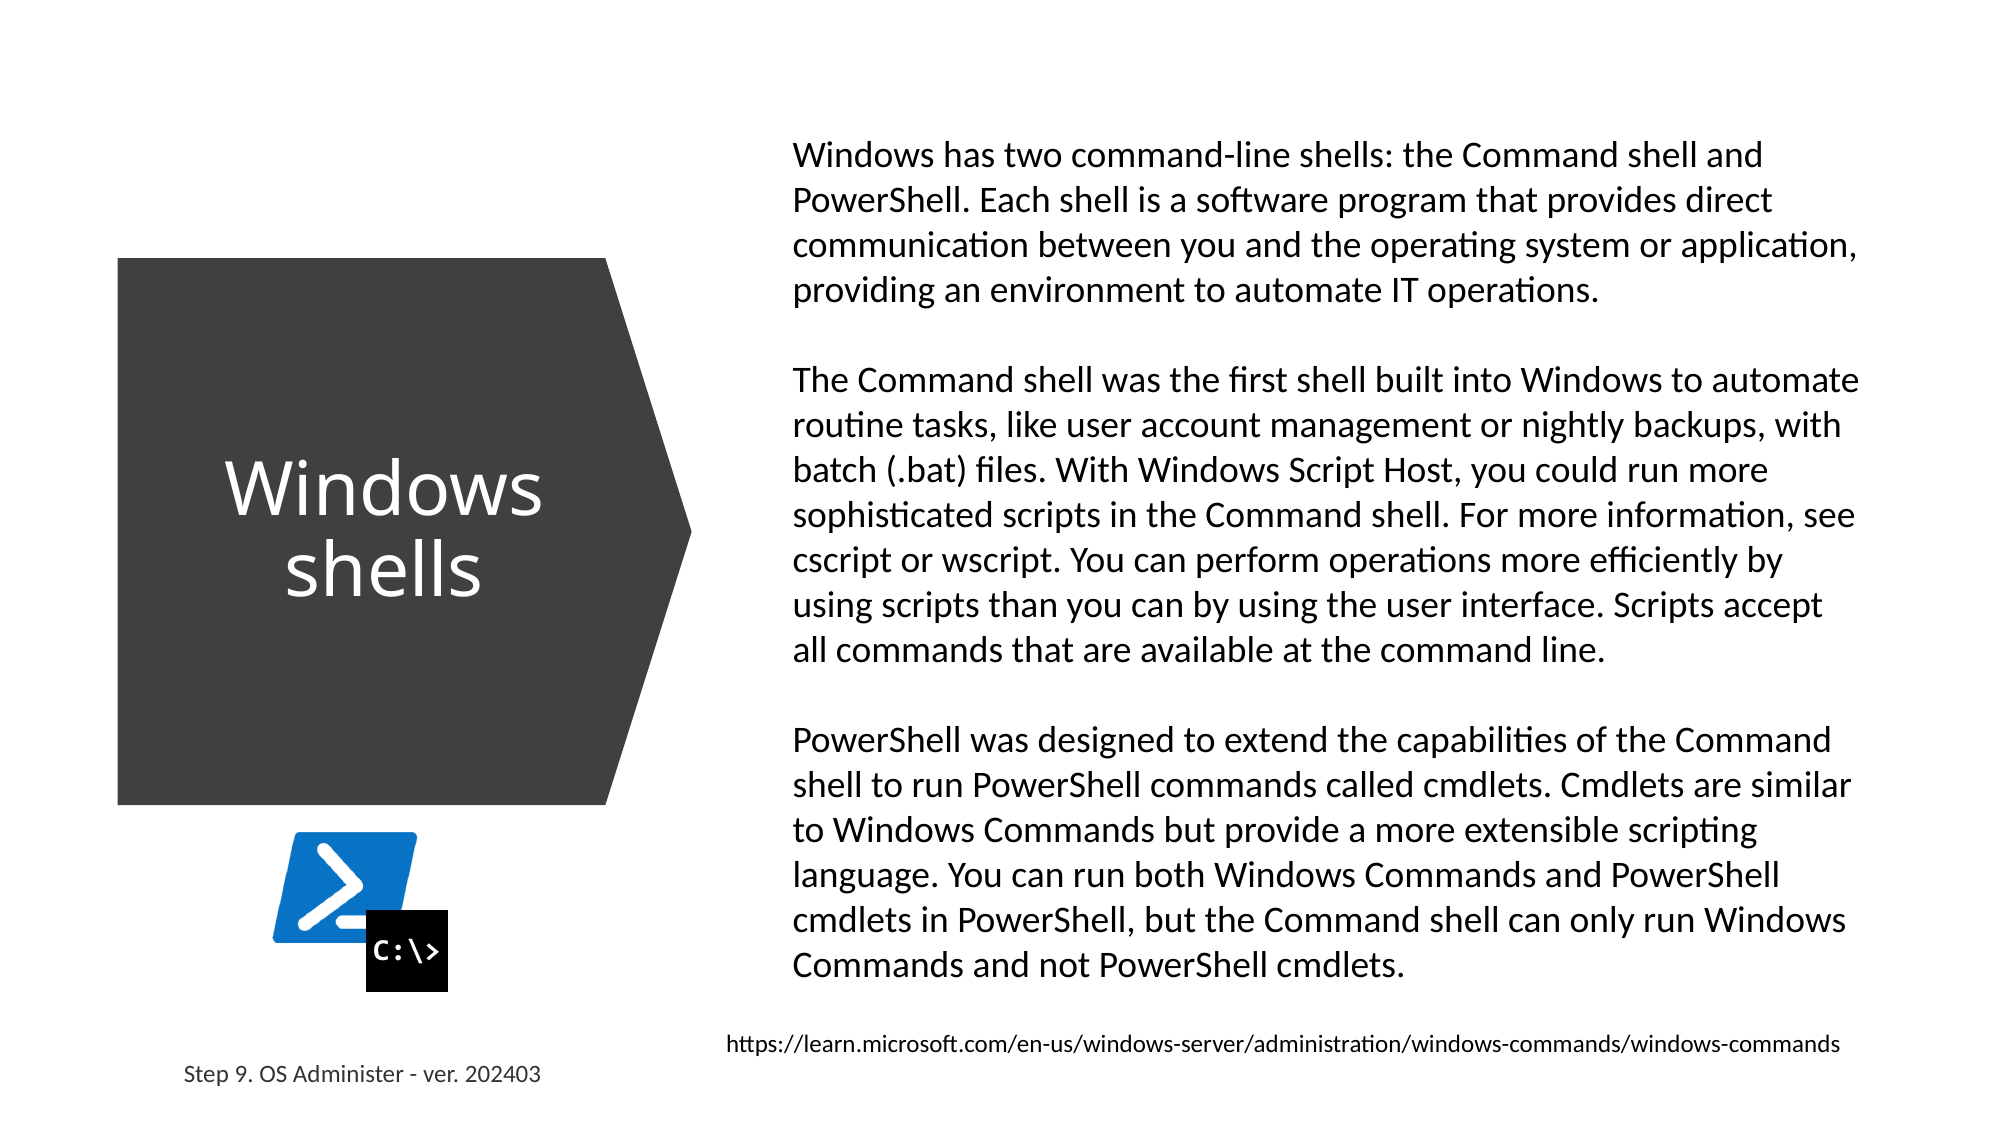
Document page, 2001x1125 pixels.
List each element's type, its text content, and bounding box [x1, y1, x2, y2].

text_box [116, 257, 693, 807]
text_box https://learn.microsoft.com/en-us/windows-server/administration/windows-commands/windows-commands [711, 1020, 1907, 1065]
title Windows shells [168, 322, 601, 741]
picture [251, 815, 448, 992]
footer Step 9. OS Administer - ver. 202403 [168, 1042, 1188, 1103]
text_box Windows has two command-line shells: the Command shell and PowerShell. Each shell is a software program that provides direct communication between you and the operating system or application, providing an environment to automate IT operations. The Command shell was the first shell built into Windows to automate routine tasks, like user account management or nightly backups, with batch (.bat) files. With Windows Script Host, you could run more sophisticated scripts in the Command shell. For more information, see cscript or wscript. You can perform operations more efficiently by using scripts than you can by using the user interface. Scripts accept all commands that are available at the command line. PowerShell was designed to extend the capabilities of the Command shell to run PowerShell commands called cmdlets. Cmdlets are similar to Windows Commands but provide a more extensible scripting language. You can run both Windows Commands and PowerShell cmdlets in PowerShell, but the Command shell can only run Windows Commands and not PowerShell cmdlets. [777, 122, 1883, 993]
